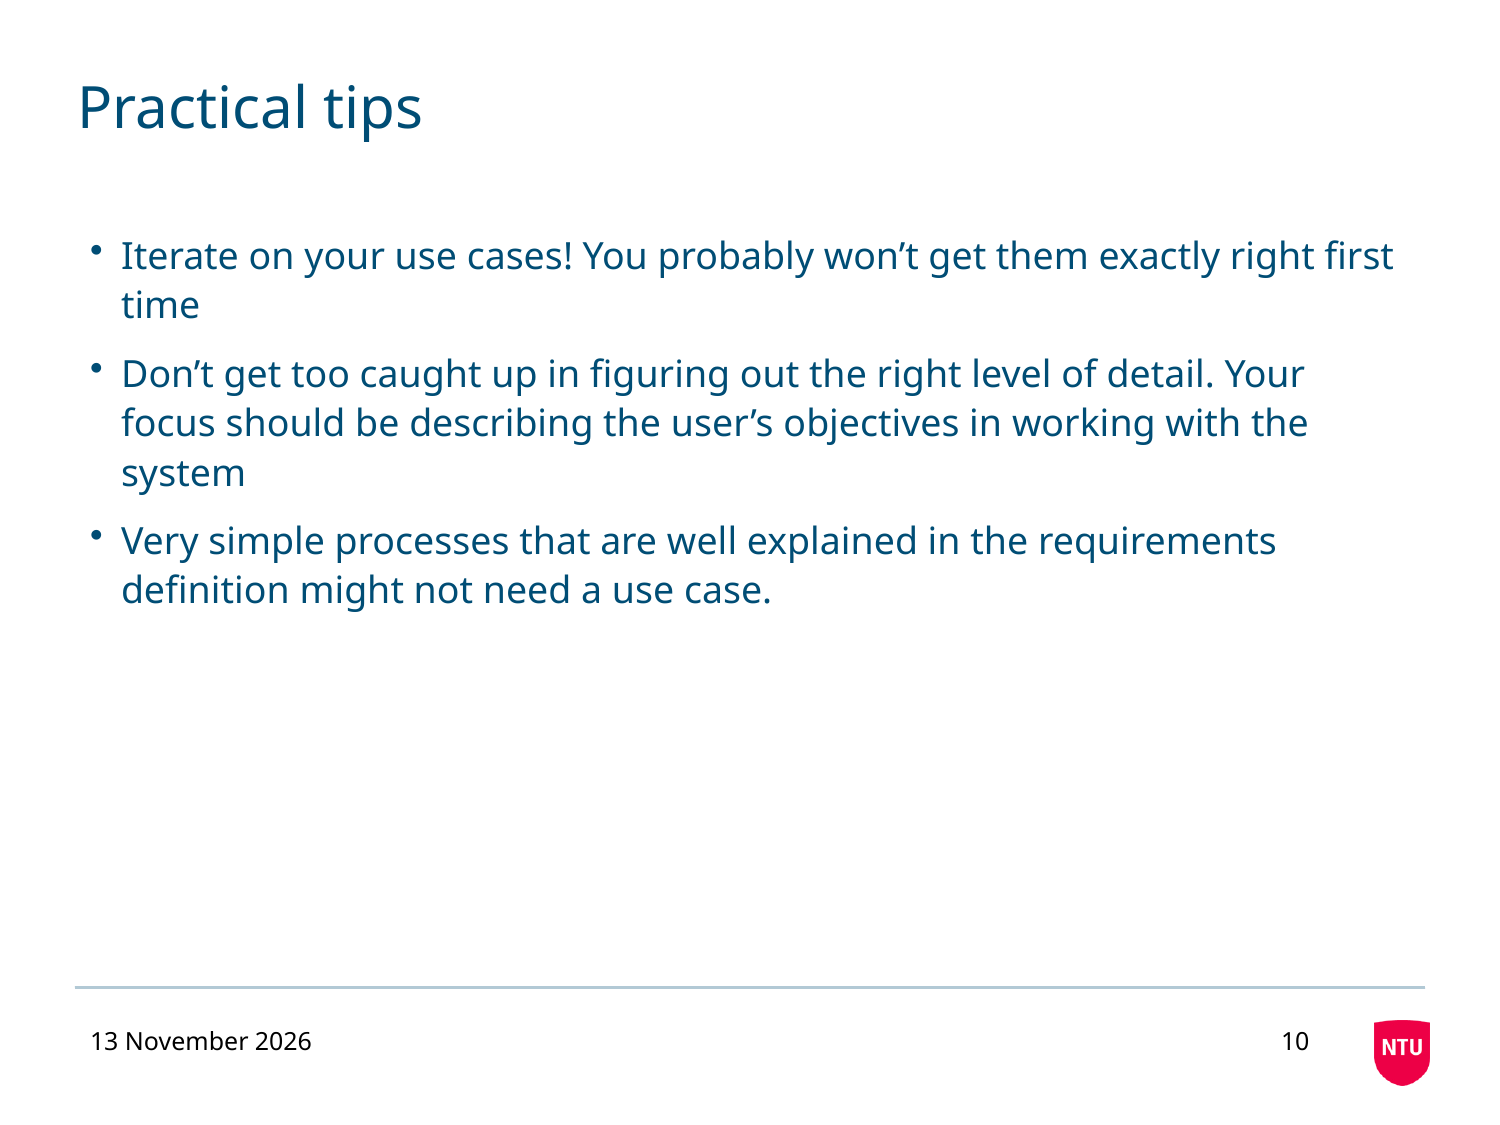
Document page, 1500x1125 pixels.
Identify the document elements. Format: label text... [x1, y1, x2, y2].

slide_number 10 [974, 1017, 1325, 1097]
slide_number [75, 1017, 425, 1097]
text_box Iterate on your use cases! You probably won’t get them exactly right first time Don’t get too caught up in figuring out the right level of detail. Your focus should be describing the user’s objectives in working with the system Very simple processes that are well explained in the requirements definition might not need a use case. [74, 219, 1413, 619]
picture [1374, 1020, 1430, 1086]
title Practical tips [62, 62, 1425, 238]
